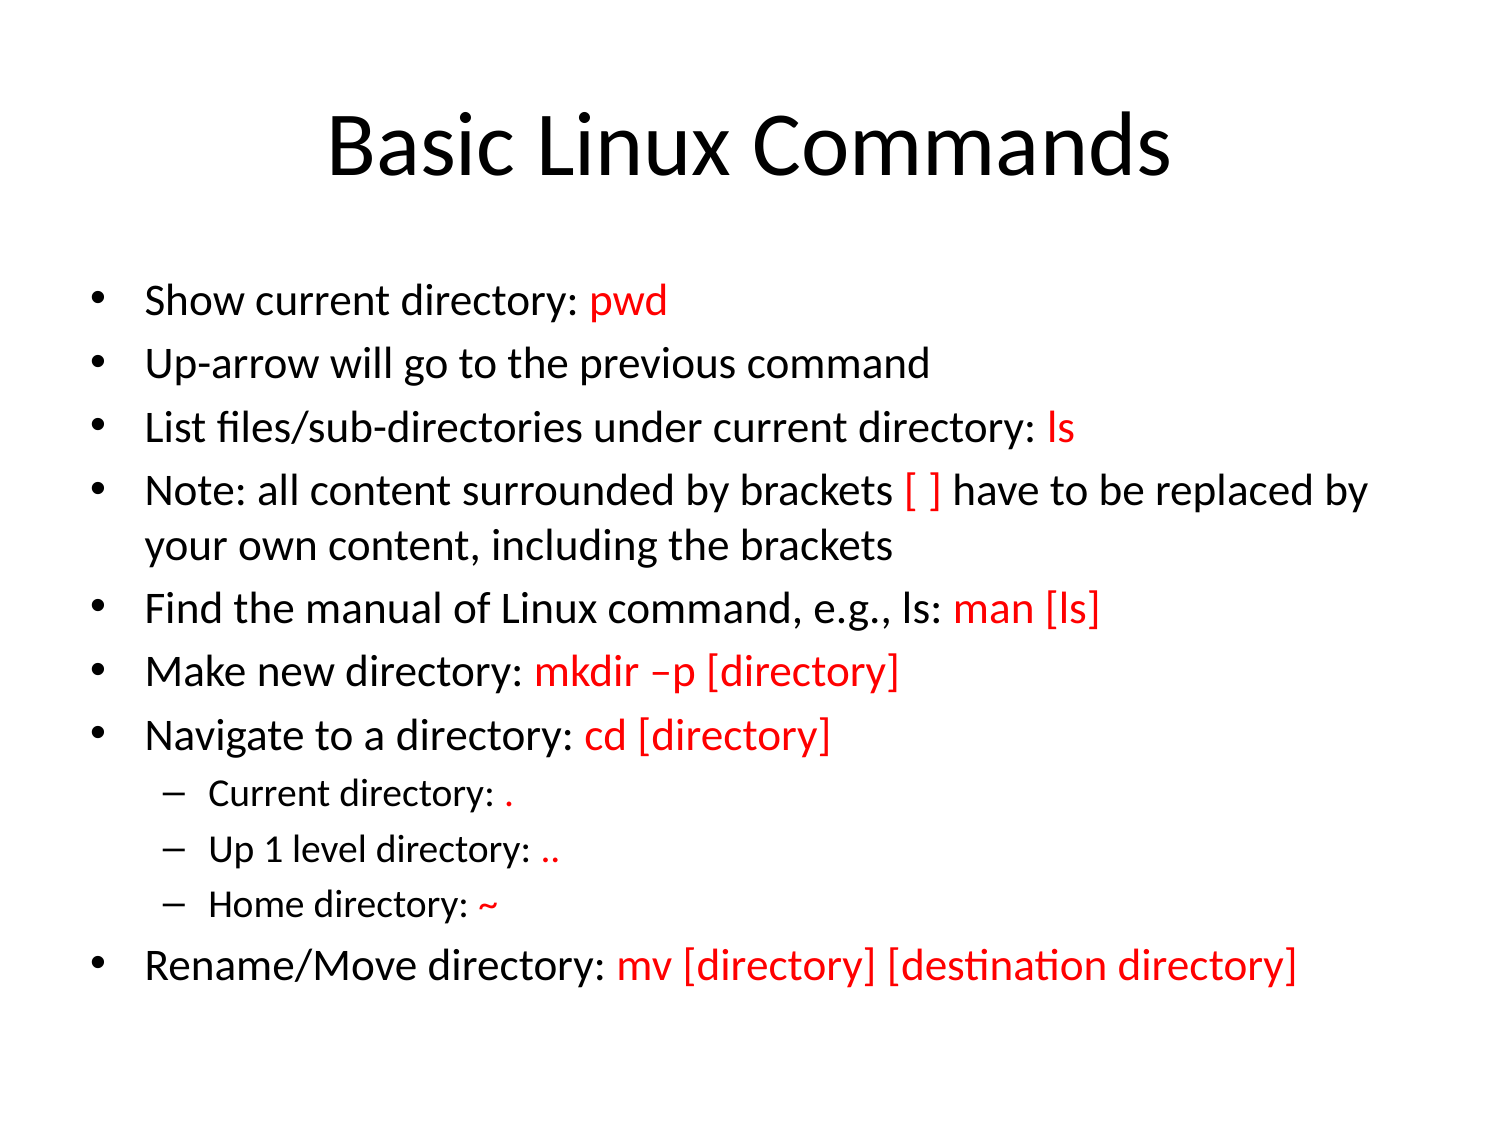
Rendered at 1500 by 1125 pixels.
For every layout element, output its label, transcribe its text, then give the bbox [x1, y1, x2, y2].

list Show current directory: pwd Up-arrow will go to the previous command List files/sub-directories under current directory: ls Note: all content surrounded by brackets [ ] have to be replaced by your own content, including the brackets Find the manual of Linux command, e.g., ls: man [ls] Make new directory: mkdir –p [directory] Navigate to a directory: cd [directory] Current directory: . Up 1 level directory: .. Home directory: ~ Rename/Move directory: mv [directory] [destination directory] [75, 262, 1425, 1005]
title Basic Linux Commands [75, 45, 1425, 233]
